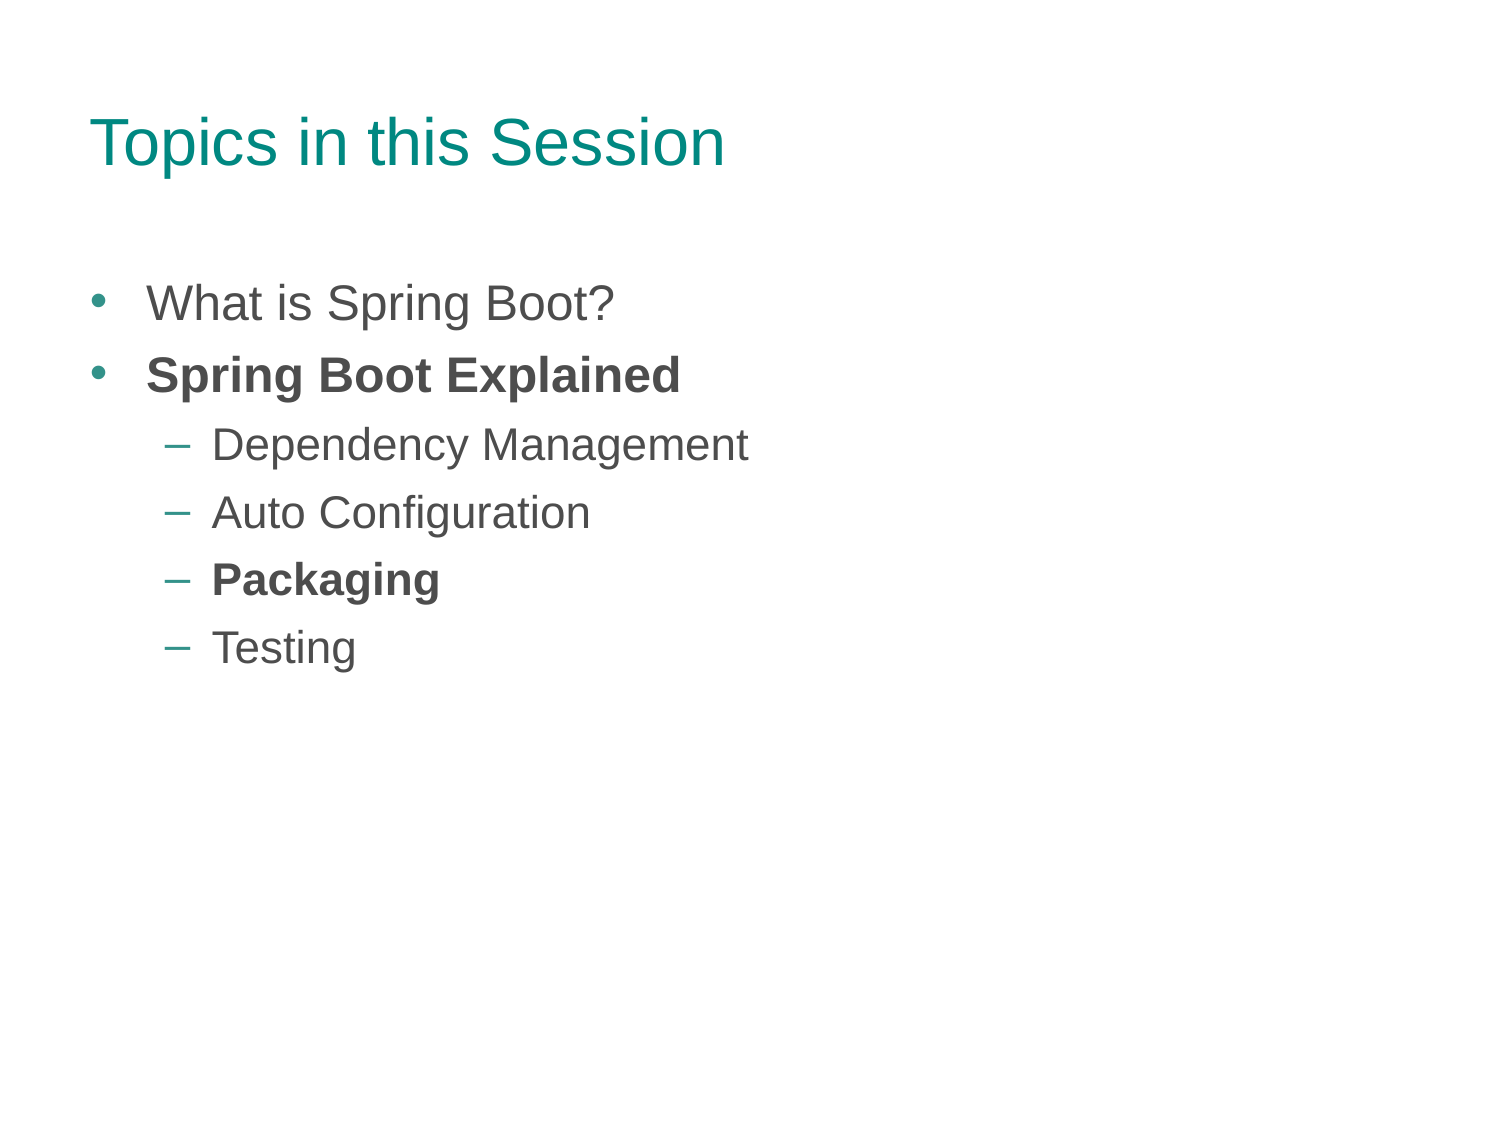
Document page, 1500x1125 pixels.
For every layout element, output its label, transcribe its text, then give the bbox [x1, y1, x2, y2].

title Topics in this Session [75, 37, 1425, 241]
list What is Spring Boot? Spring Boot Explained Dependency Management Auto Configuration Packaging Testing [75, 262, 1425, 916]
